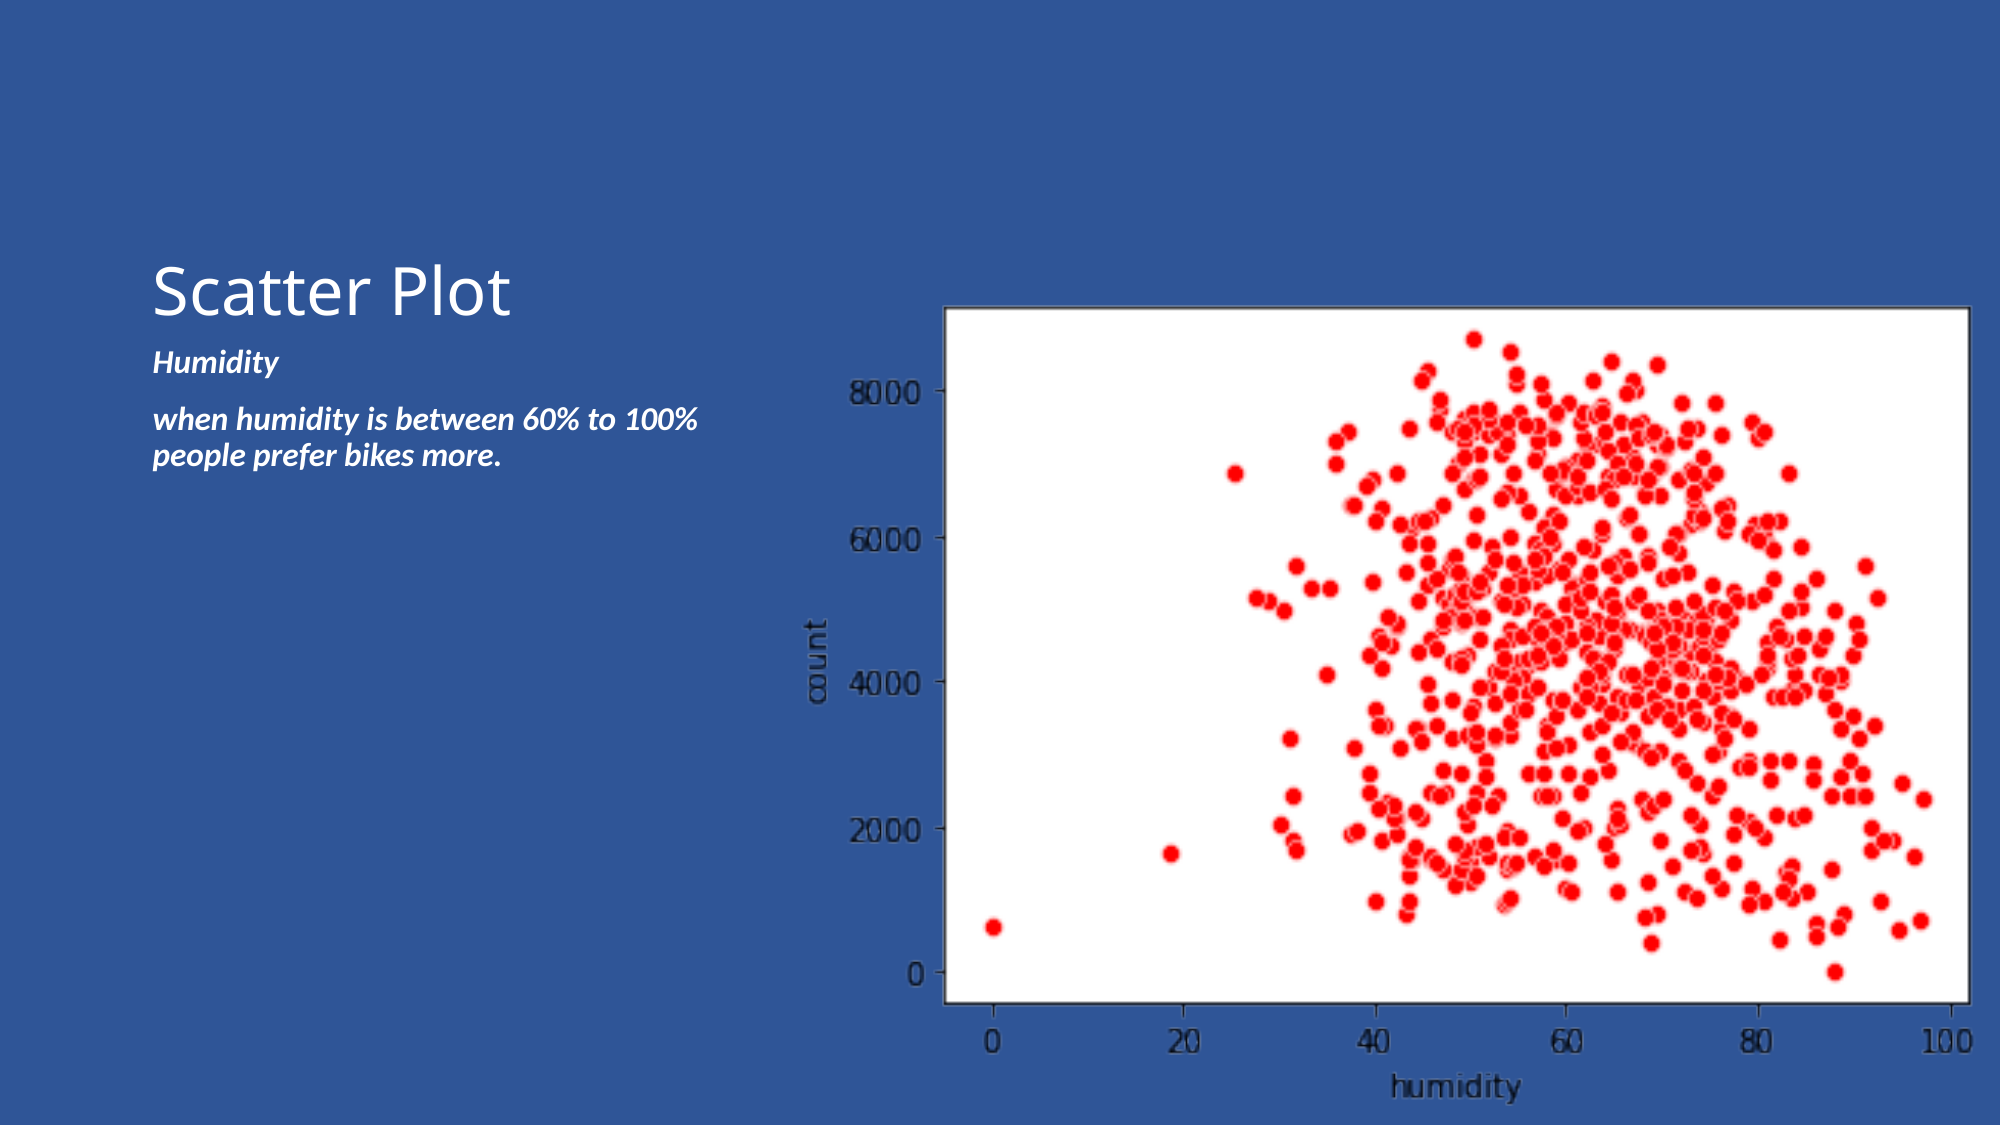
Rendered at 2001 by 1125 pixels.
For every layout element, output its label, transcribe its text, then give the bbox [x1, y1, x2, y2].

list Humidity when humidity is between 60% to 100% people prefer bikes more. [137, 337, 782, 963]
title Scatter Plot [137, 75, 783, 337]
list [782, 288, 2000, 1125]
